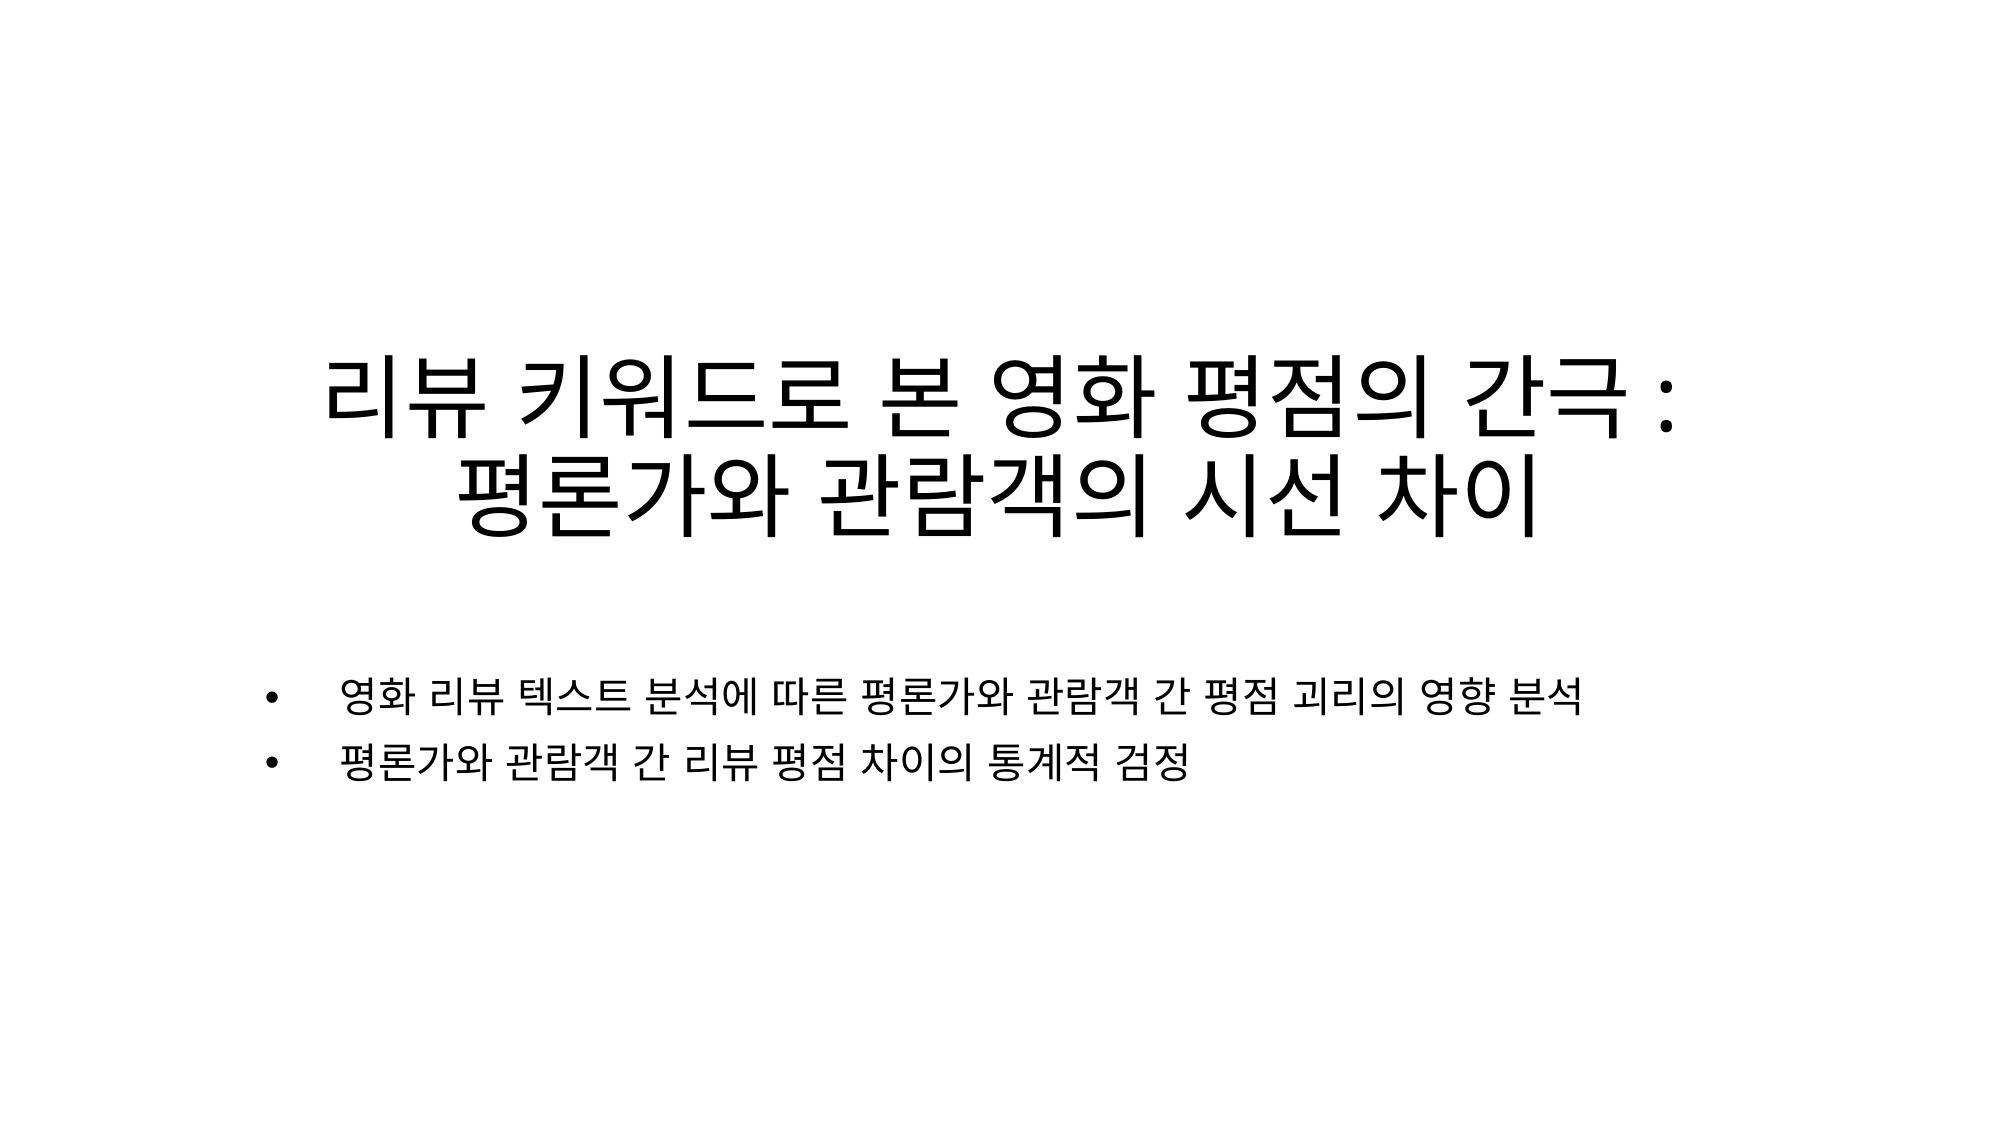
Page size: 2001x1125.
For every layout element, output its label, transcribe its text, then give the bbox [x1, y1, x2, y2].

subtitle 영화 리뷰 텍스트 분석에 따른 평론가와 관람객 간 평점 괴리의 영향 분석 평론가와 관람객 간 리뷰 평점 차이의 통계적 검정 [249, 669, 1750, 941]
title 리뷰 키워드로 본 영화 평점의 간극: 평론가와 관람객의 시선 차이 [249, 165, 1750, 558]
